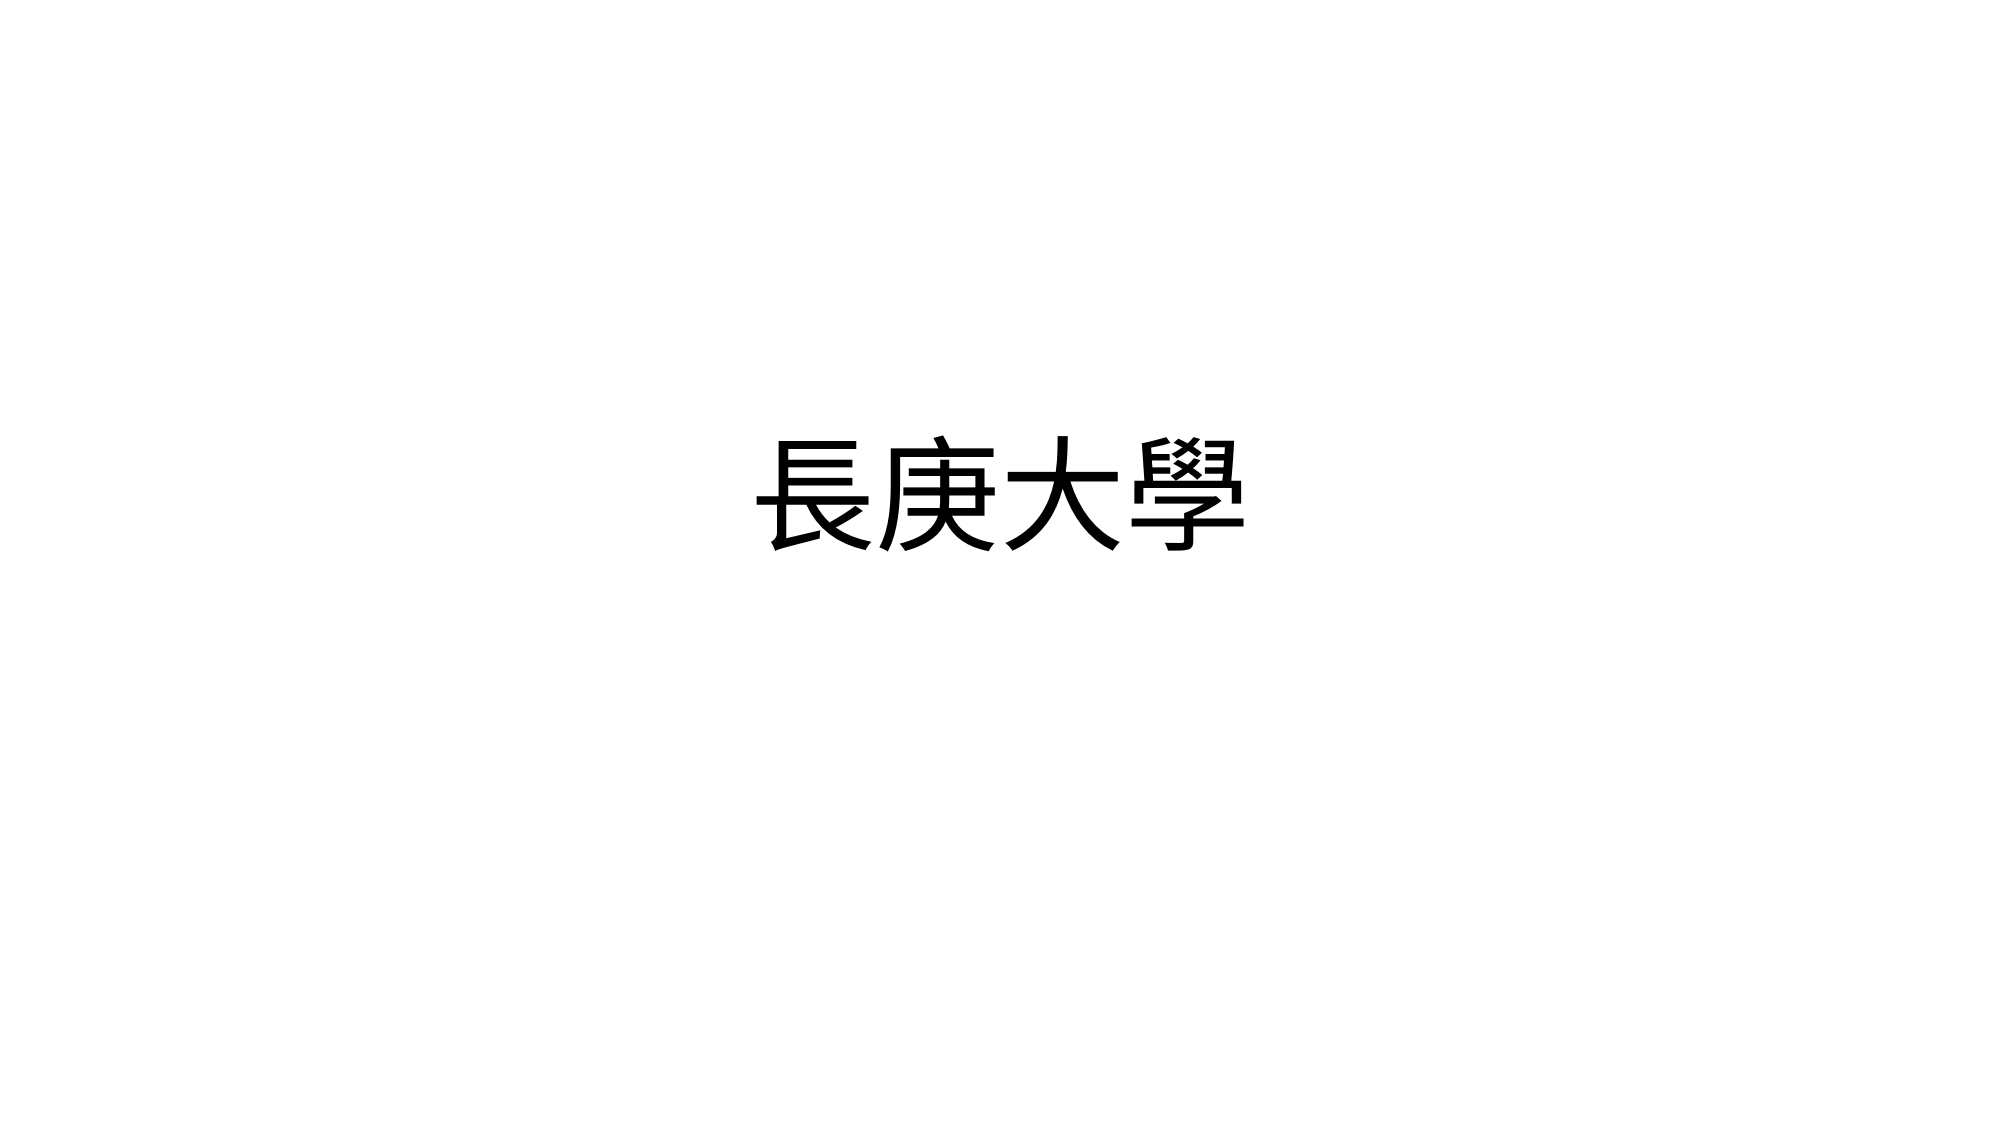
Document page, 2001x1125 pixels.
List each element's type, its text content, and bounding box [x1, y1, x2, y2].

title 長庚大學 [249, 184, 1750, 576]
